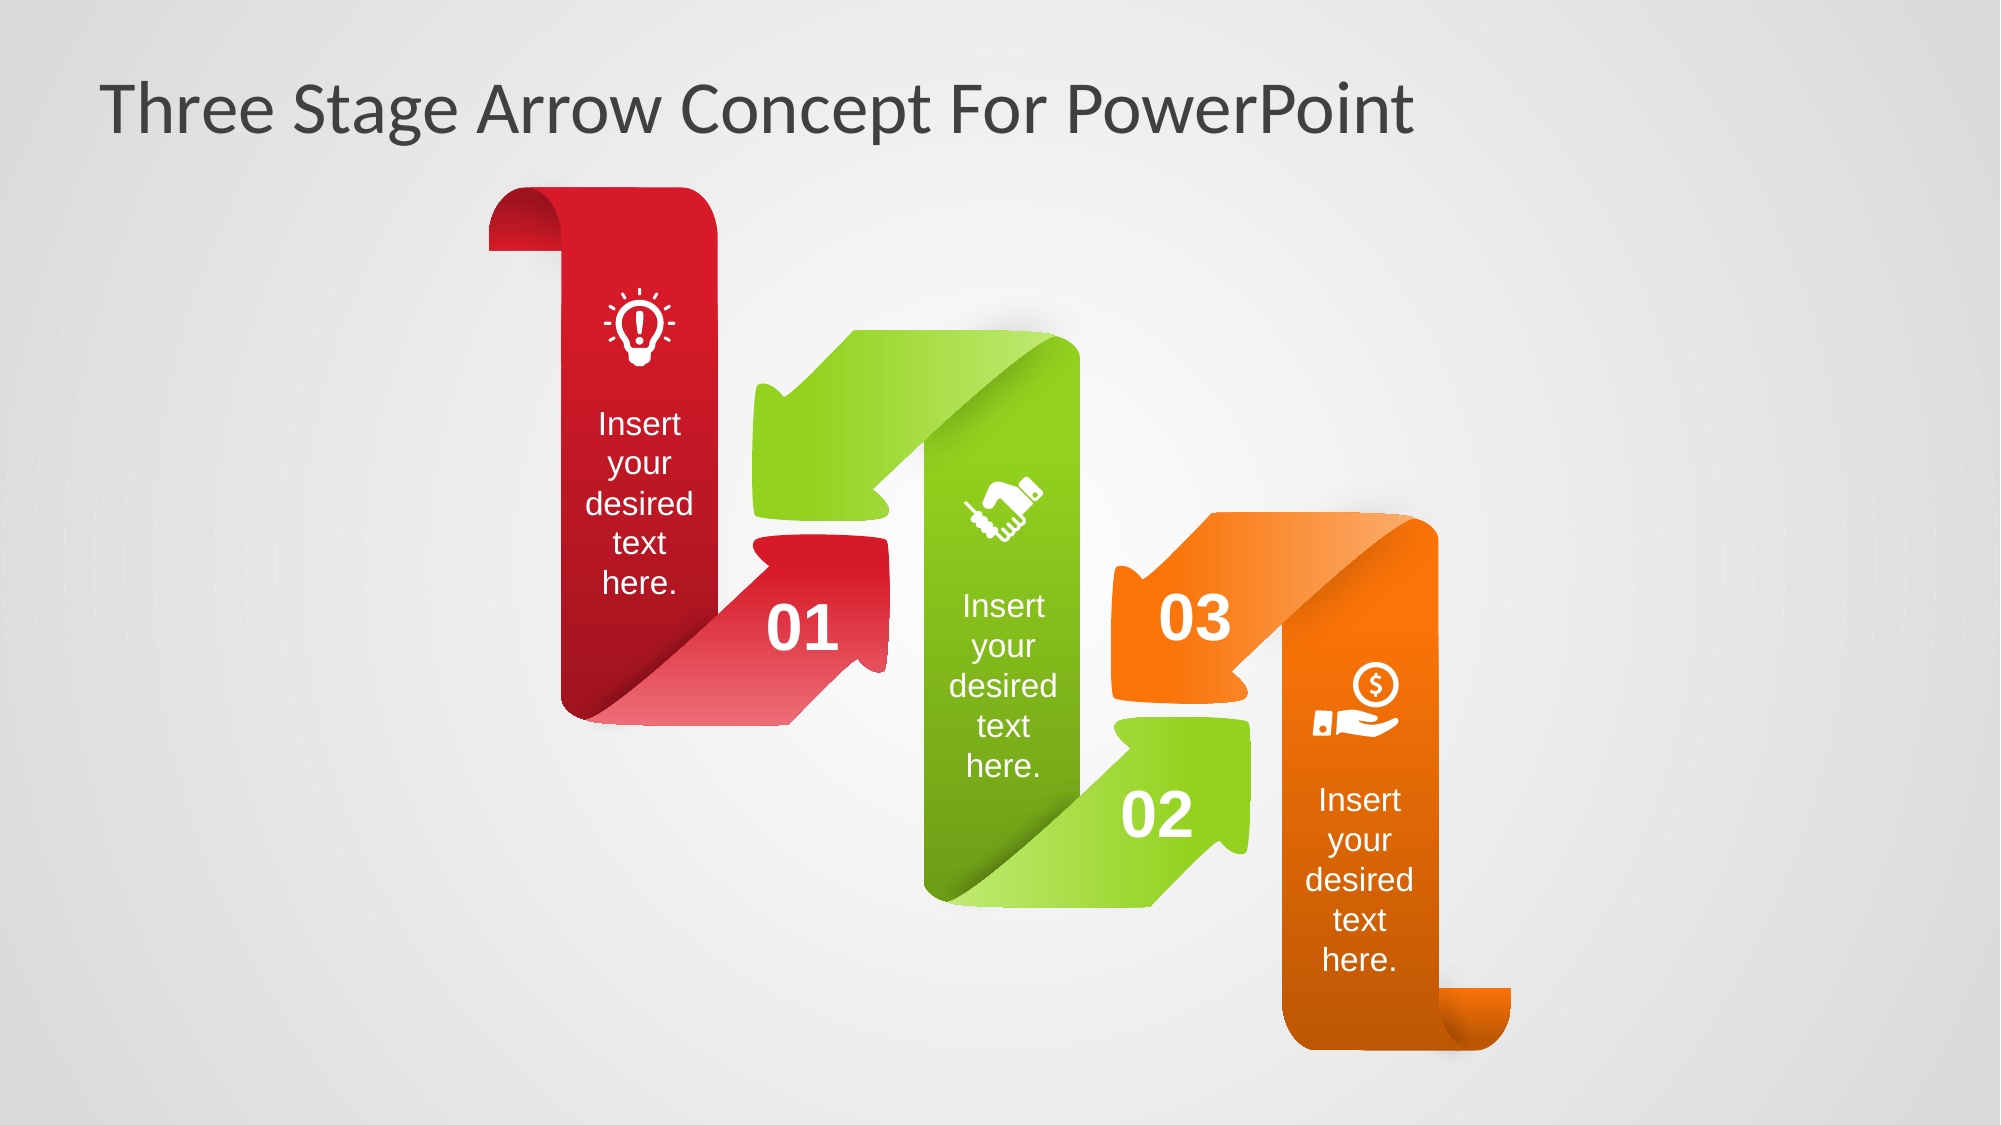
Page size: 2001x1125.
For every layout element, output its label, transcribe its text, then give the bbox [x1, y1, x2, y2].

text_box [1107, 509, 1512, 1052]
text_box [749, 326, 1254, 911]
title Three Stage Arrow Concept For PowerPoint [99, 45, 1900, 162]
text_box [488, 187, 893, 729]
